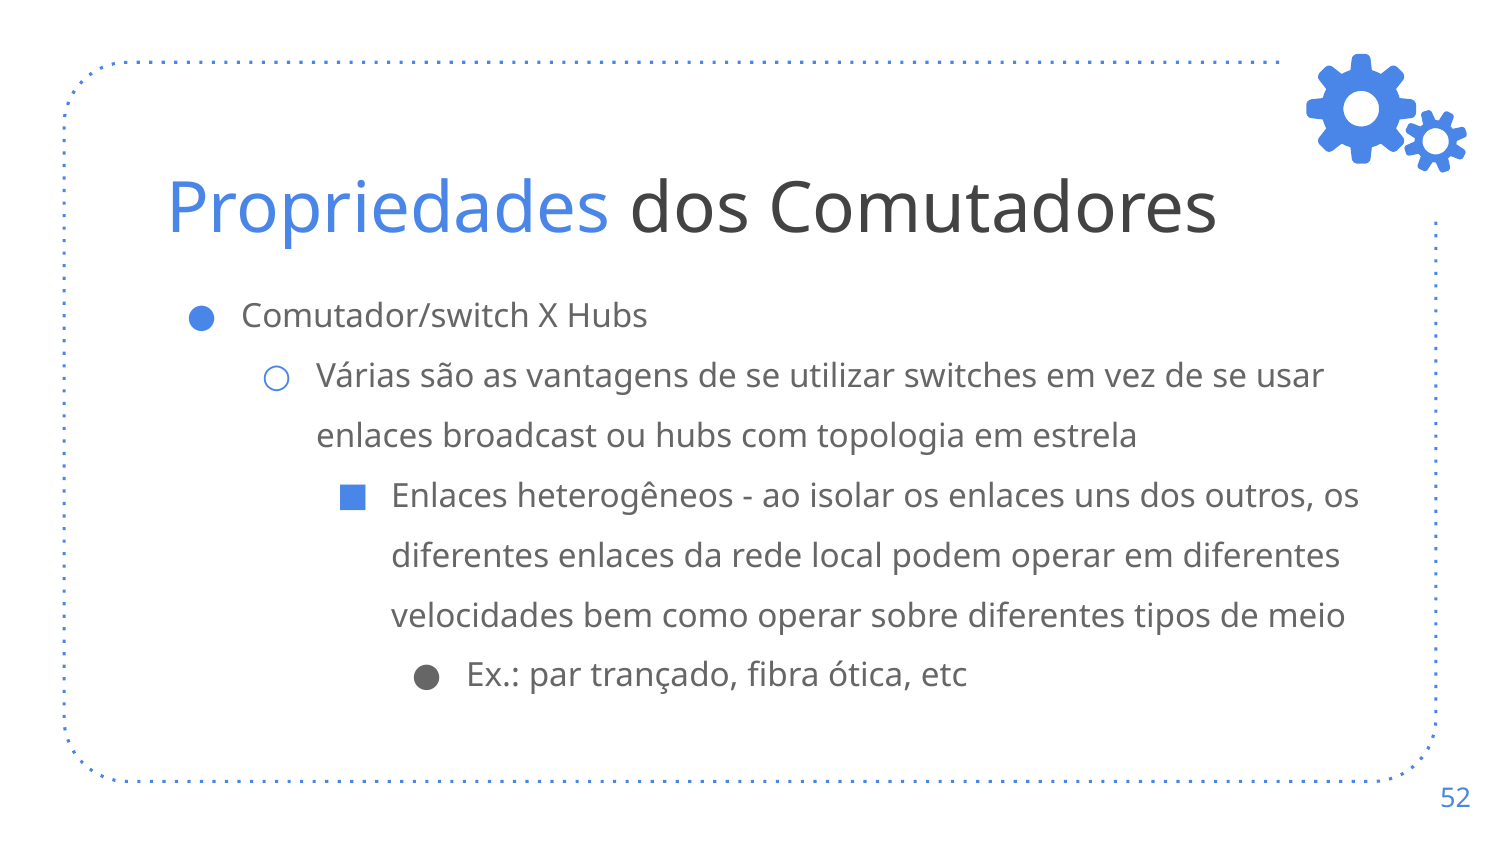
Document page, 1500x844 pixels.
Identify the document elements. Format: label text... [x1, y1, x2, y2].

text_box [1306, 53, 1467, 173]
list Comutador/switch X Hubs Várias são as vantagens de se utilizar switches em vez de se usar enlaces broadcast ou hubs com topologia em estrela Enlaces heterogêneos - ao isolar os enlaces uns dos outros, os diferentes enlaces da rede local podem operar em diferentes velocidades bem como operar sobre diferentes tipos de meio Ex.: par trançado, fibra ótica, etc [151, 259, 1426, 648]
slide_number ‹#› [1411, 753, 1500, 844]
title Propriedades dos Comutadores [151, 146, 1278, 259]
